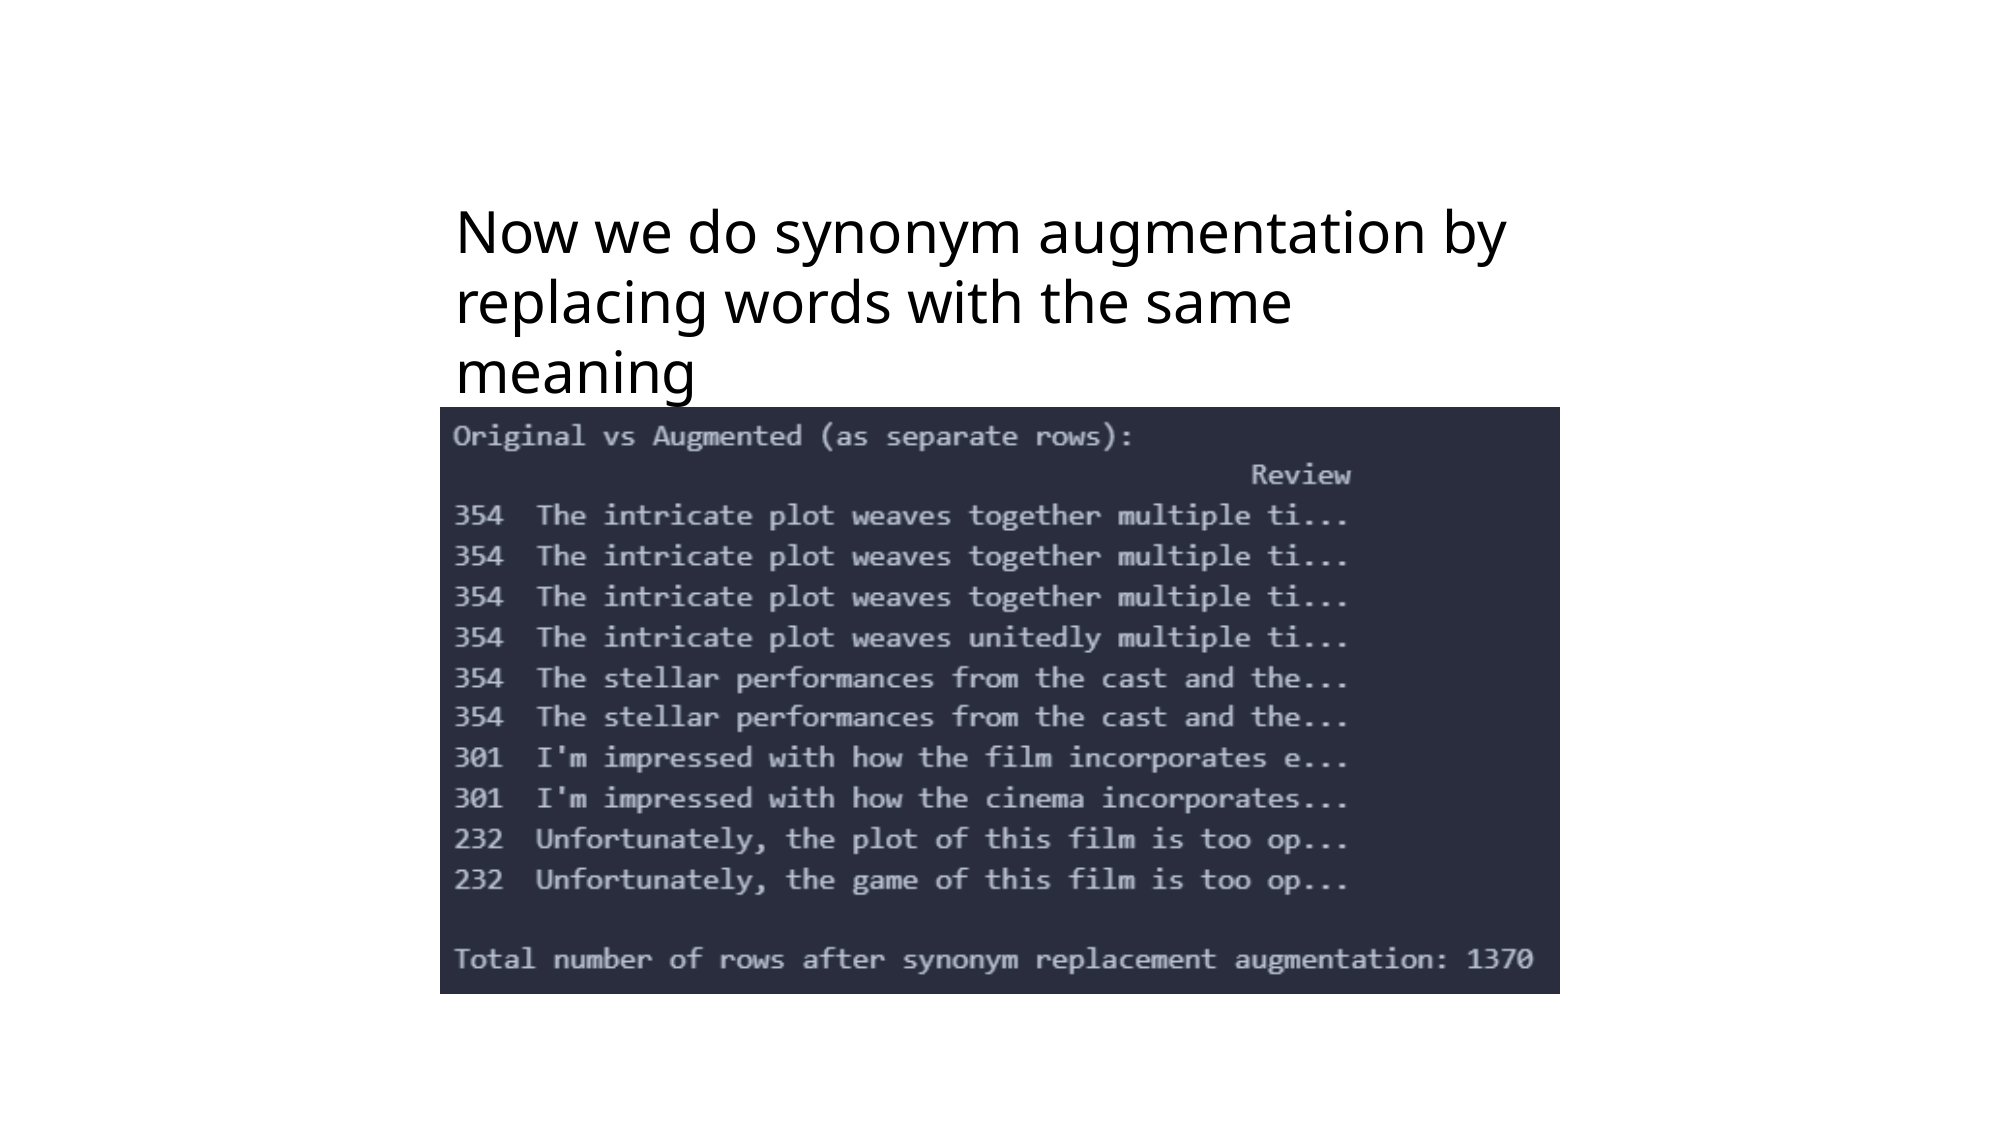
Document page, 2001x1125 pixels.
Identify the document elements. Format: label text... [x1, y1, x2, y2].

picture [439, 407, 1561, 995]
text_box Now we do synonym augmentation by replacing words with the same meaning [440, 187, 1547, 407]
